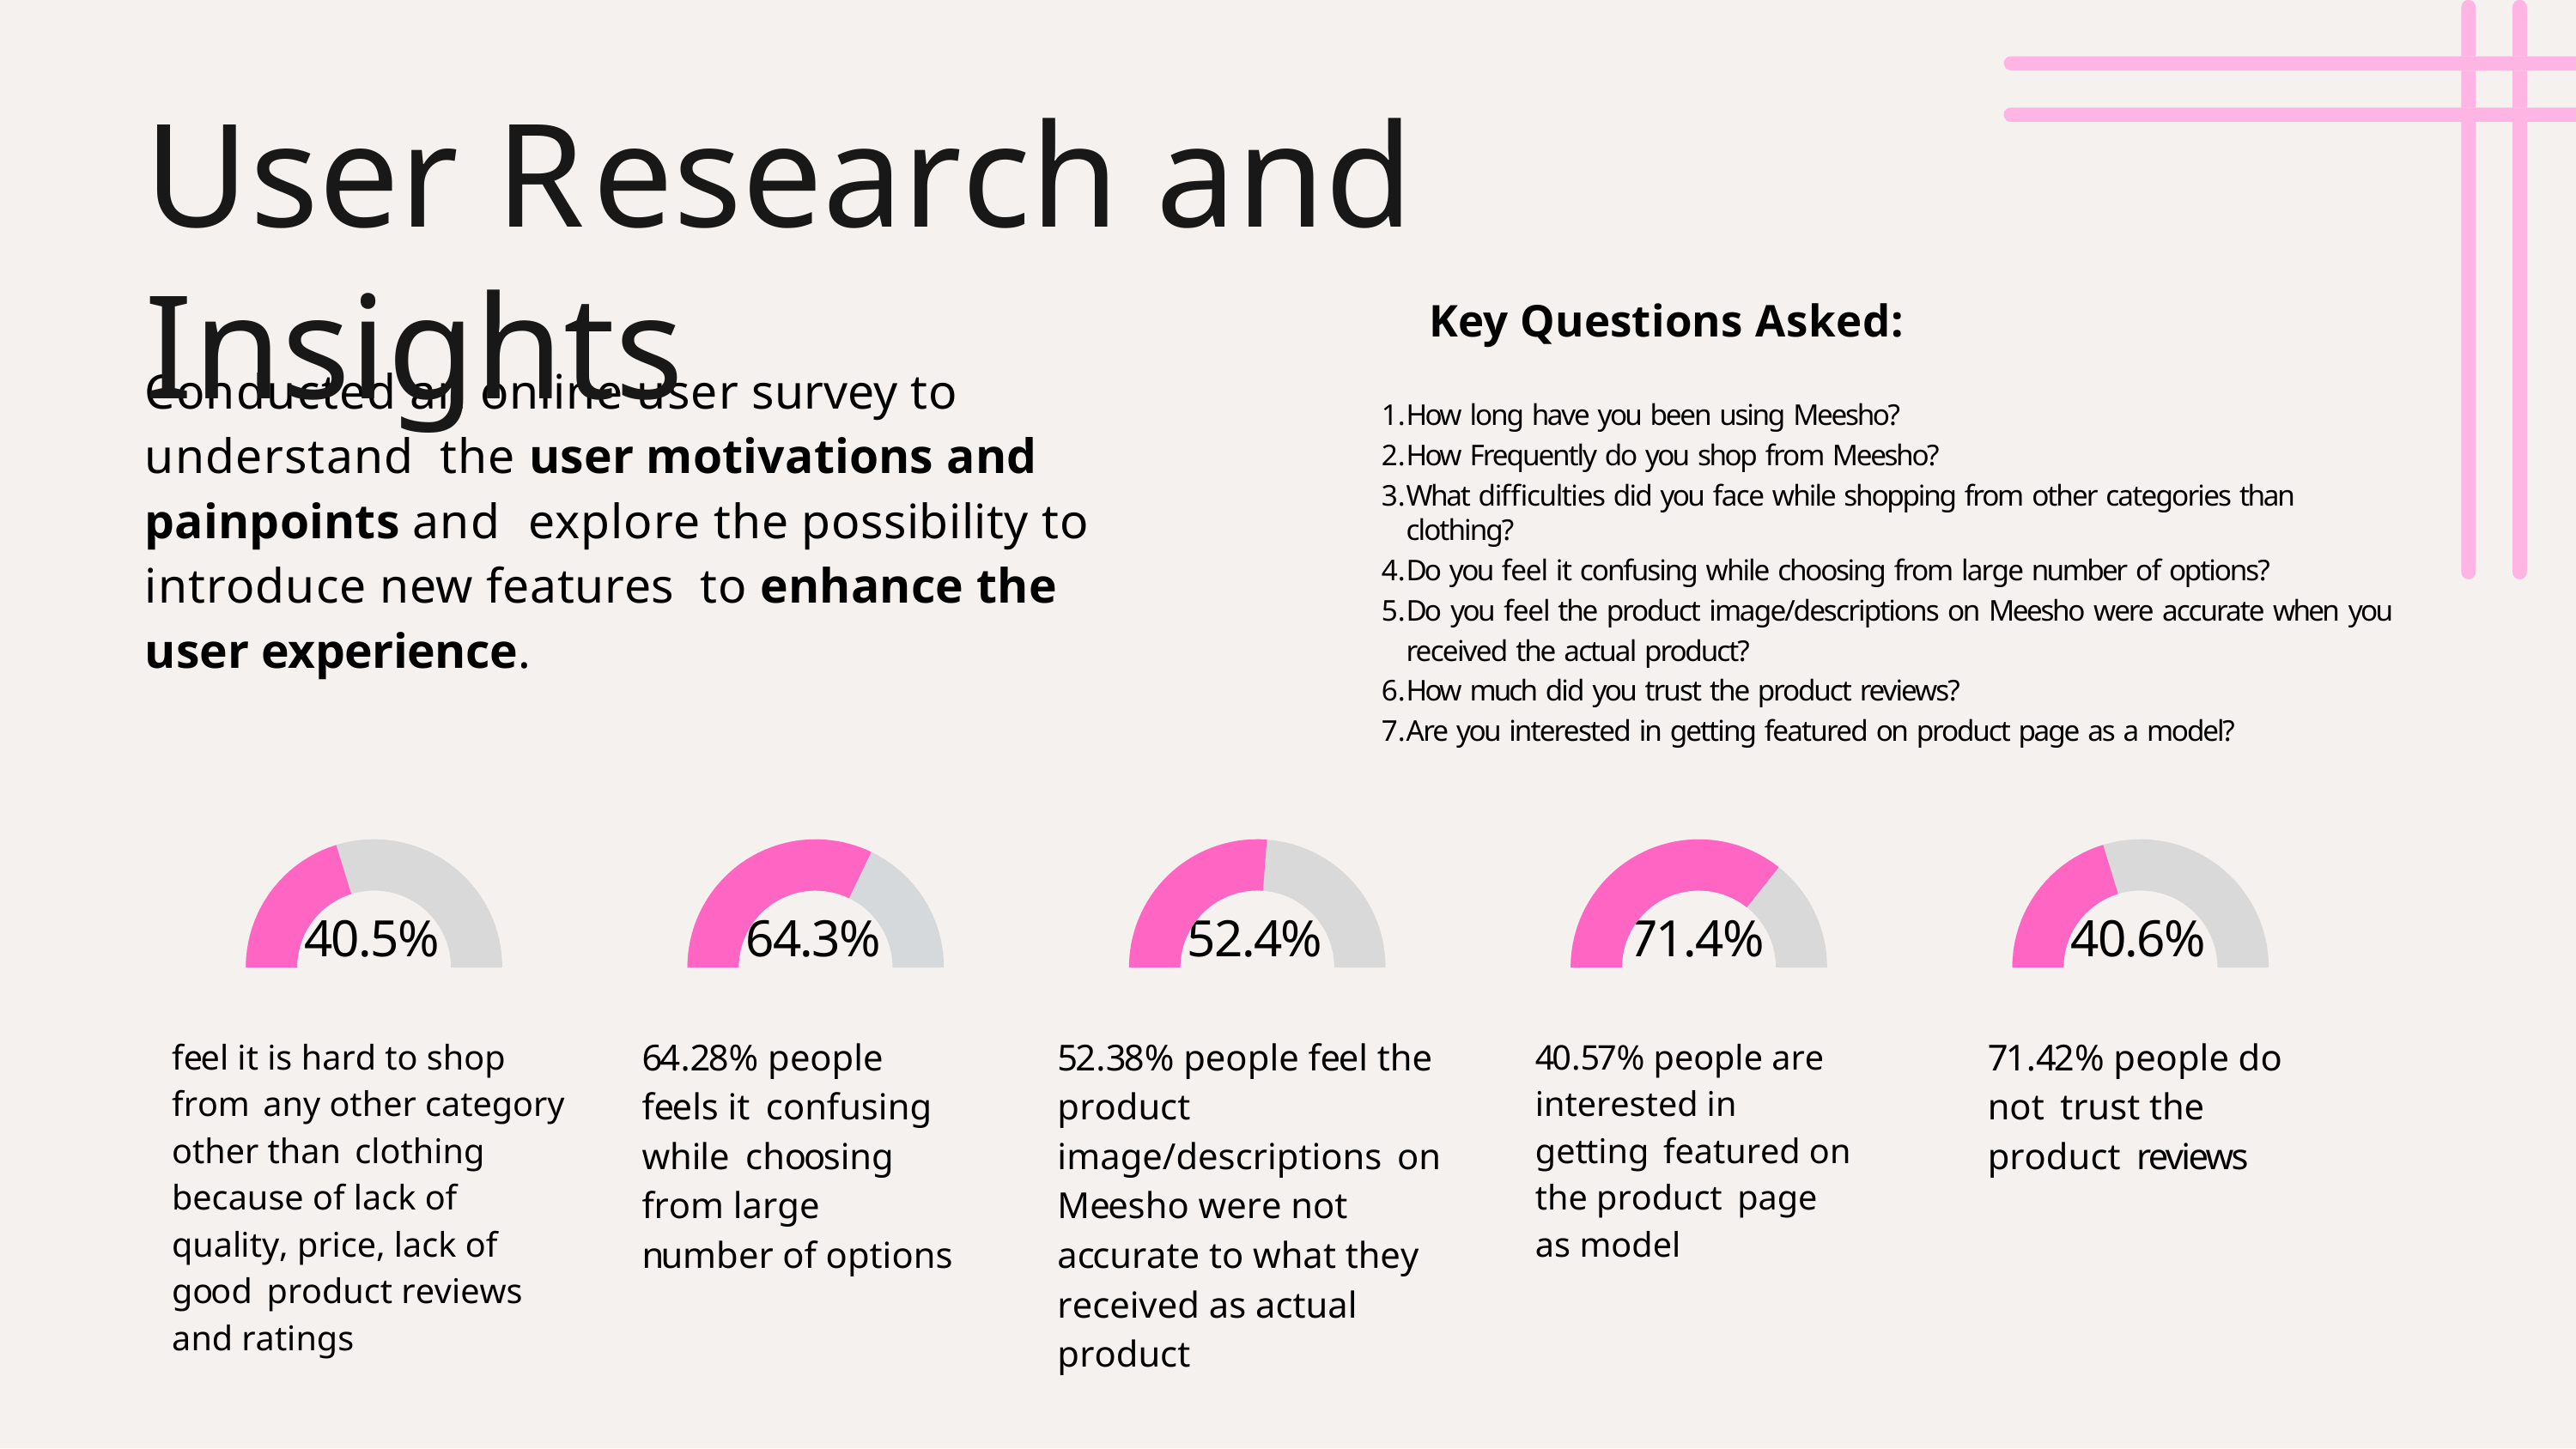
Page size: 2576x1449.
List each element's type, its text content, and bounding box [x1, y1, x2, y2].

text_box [1128, 839, 1386, 968]
text_box 52.38% people feel the product image/descriptions on Meesho were not accurate to what they received as actual product [1055, 1027, 1450, 1374]
text_box 40.57% people are interested in getting featured on the product page as model [1533, 1028, 1852, 1264]
text_box feel it is hard to shop from any other category other than clothing because of lack of quality, price, lack of good product reviews and ratings [170, 1028, 567, 1358]
text_box Conducted an online user survey to understand the user motivations and painpoints and explore the possibility to introduce new features to enhance the user experience. [143, 427, 1174, 678]
text_box How long have you been using Meesho? How Frequently do you shop from Meesho? What difficulties did you face while shopping from other categories than clothing? Do you feel it confusing while choosing from large number of options? Do you feel the product image/descriptions on Meesho were accurate when you received the actual product? How much did you trust the product reviews? Are you interested in getting featured on product page as a model? [1380, 389, 2410, 748]
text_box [246, 839, 503, 968]
title User Research and Insights [143, 82, 1679, 427]
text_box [687, 839, 945, 968]
text_box Key Questions Asked: [1679, 291, 1932, 347]
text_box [2012, 839, 2269, 968]
text_box [2003, 0, 2576, 579]
text_box 64.28% people feels it confusing while choosing from large number of options [640, 1027, 954, 1276]
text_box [1570, 839, 1828, 968]
text_box 71.42% people do not trust the product reviews [1985, 1027, 2293, 1177]
